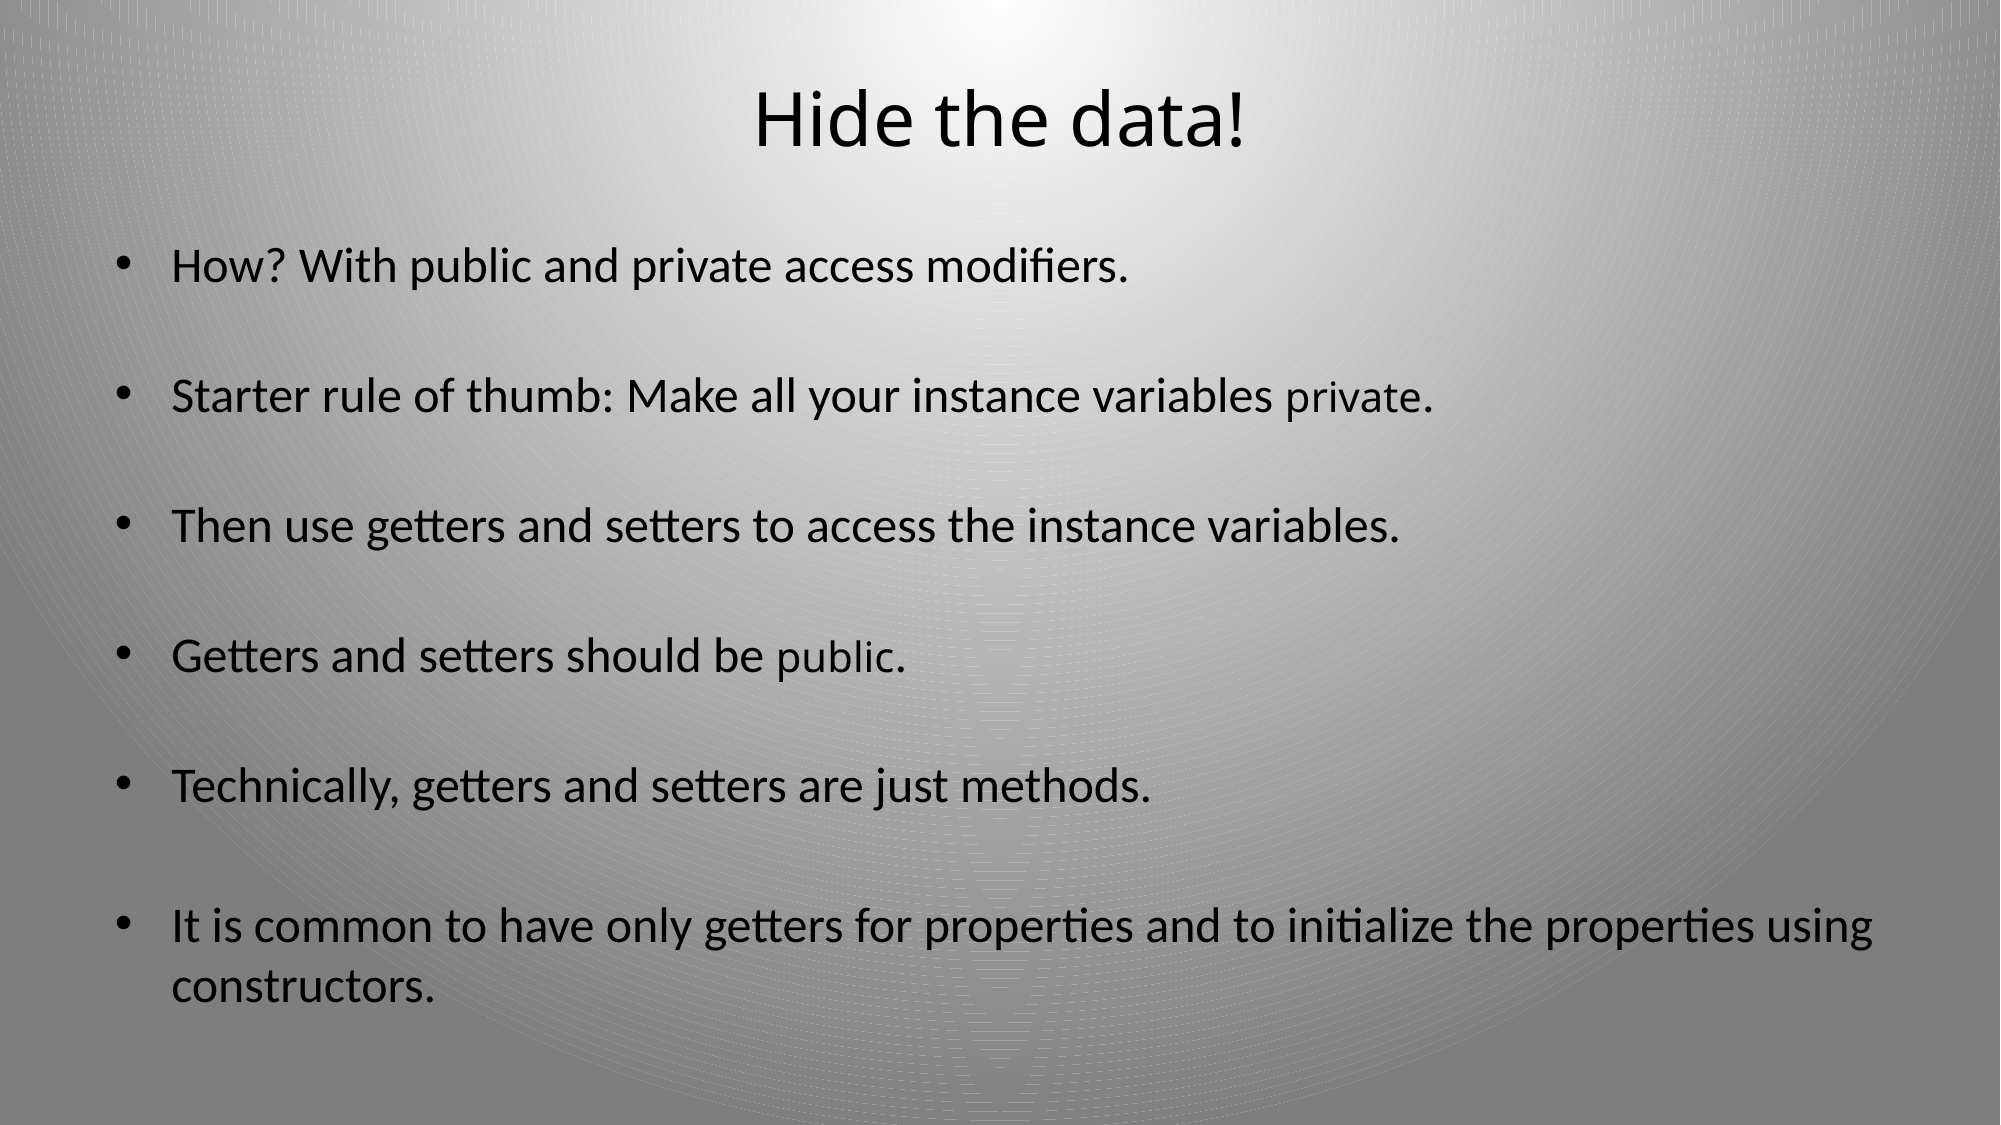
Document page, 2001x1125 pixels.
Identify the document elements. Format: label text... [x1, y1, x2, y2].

list How? With public and private access modifiers. Starter rule of thumb: Make all your instance variables private. Then use getters and setters to access the instance variables. Getters and setters should be public. Technically, getters and setters are just methods. It is common to have only getters for properties and to initialize the properties using constructors. [99, 224, 1900, 1038]
title Hide the data! [99, 45, 1900, 188]
